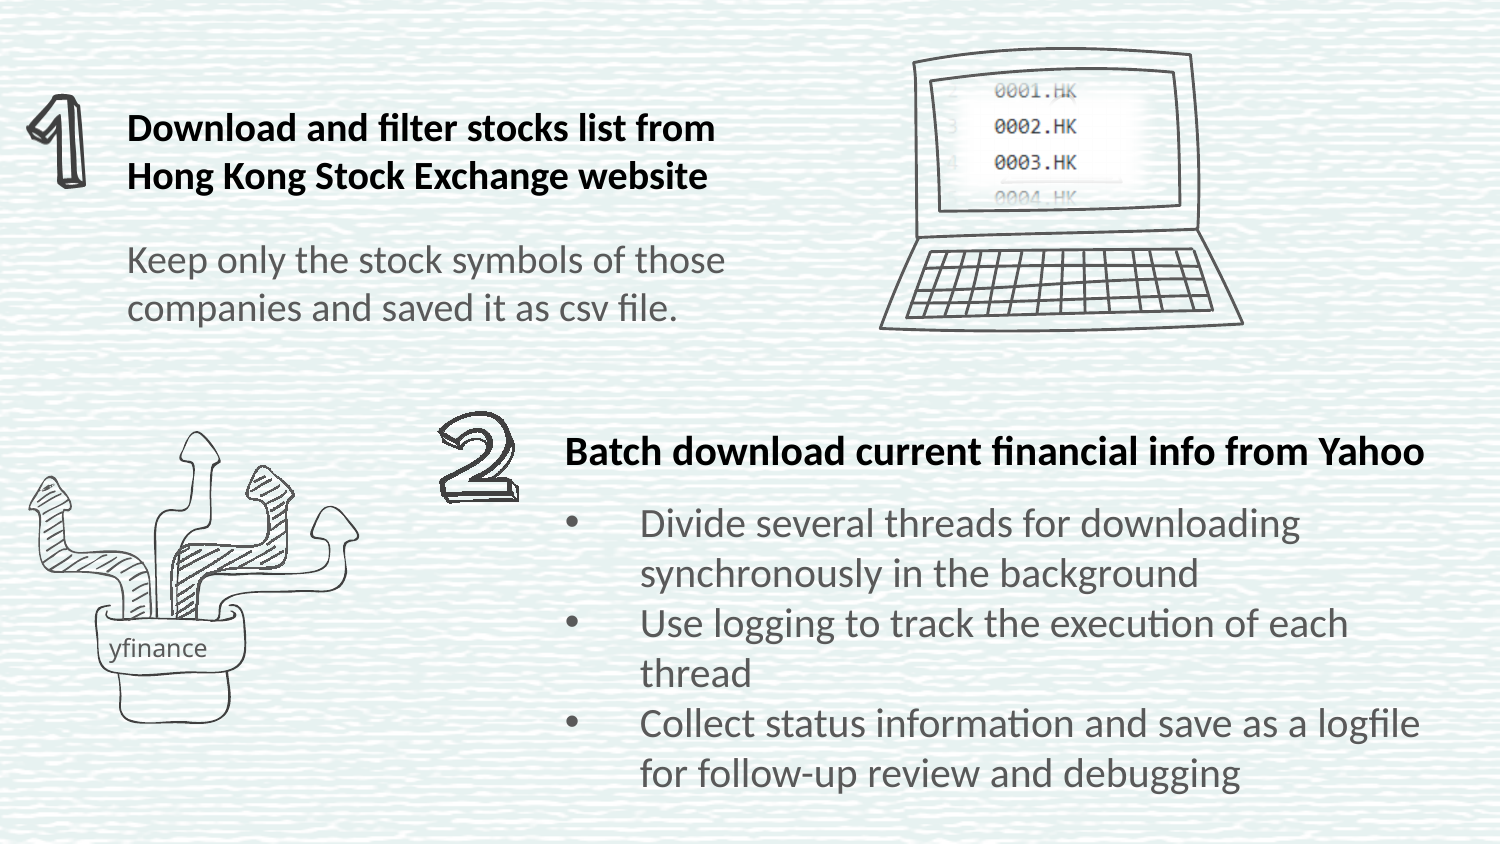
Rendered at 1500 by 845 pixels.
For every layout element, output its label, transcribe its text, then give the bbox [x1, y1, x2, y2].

text_box Batch download current financial info from Yahoo Divide several threads for downloading synchronously in the background Use logging to track the execution of each thread Collect status information and save as a logfile for follow-up review and debugging [550, 416, 1484, 804]
text_box [105, 670, 234, 724]
text_box [127, 611, 145, 622]
picture [938, 66, 1162, 211]
list Download and filter stocks list from Hong Kong Stock Exchange website Keep only the stock symbols of those companies and saved it as csv file. [112, 94, 809, 338]
text_box [132, 617, 176, 621]
text_box [199, 610, 237, 622]
text_box yfinance [94, 624, 264, 670]
text_box [94, 604, 111, 624]
text_box [170, 465, 295, 621]
text_box [228, 604, 246, 624]
text_box [28, 475, 153, 621]
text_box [879, 43, 1243, 334]
text_box [153, 431, 221, 617]
picture [25, 92, 87, 189]
text_box [437, 411, 519, 504]
text_box [199, 505, 360, 619]
text_box [105, 610, 122, 621]
